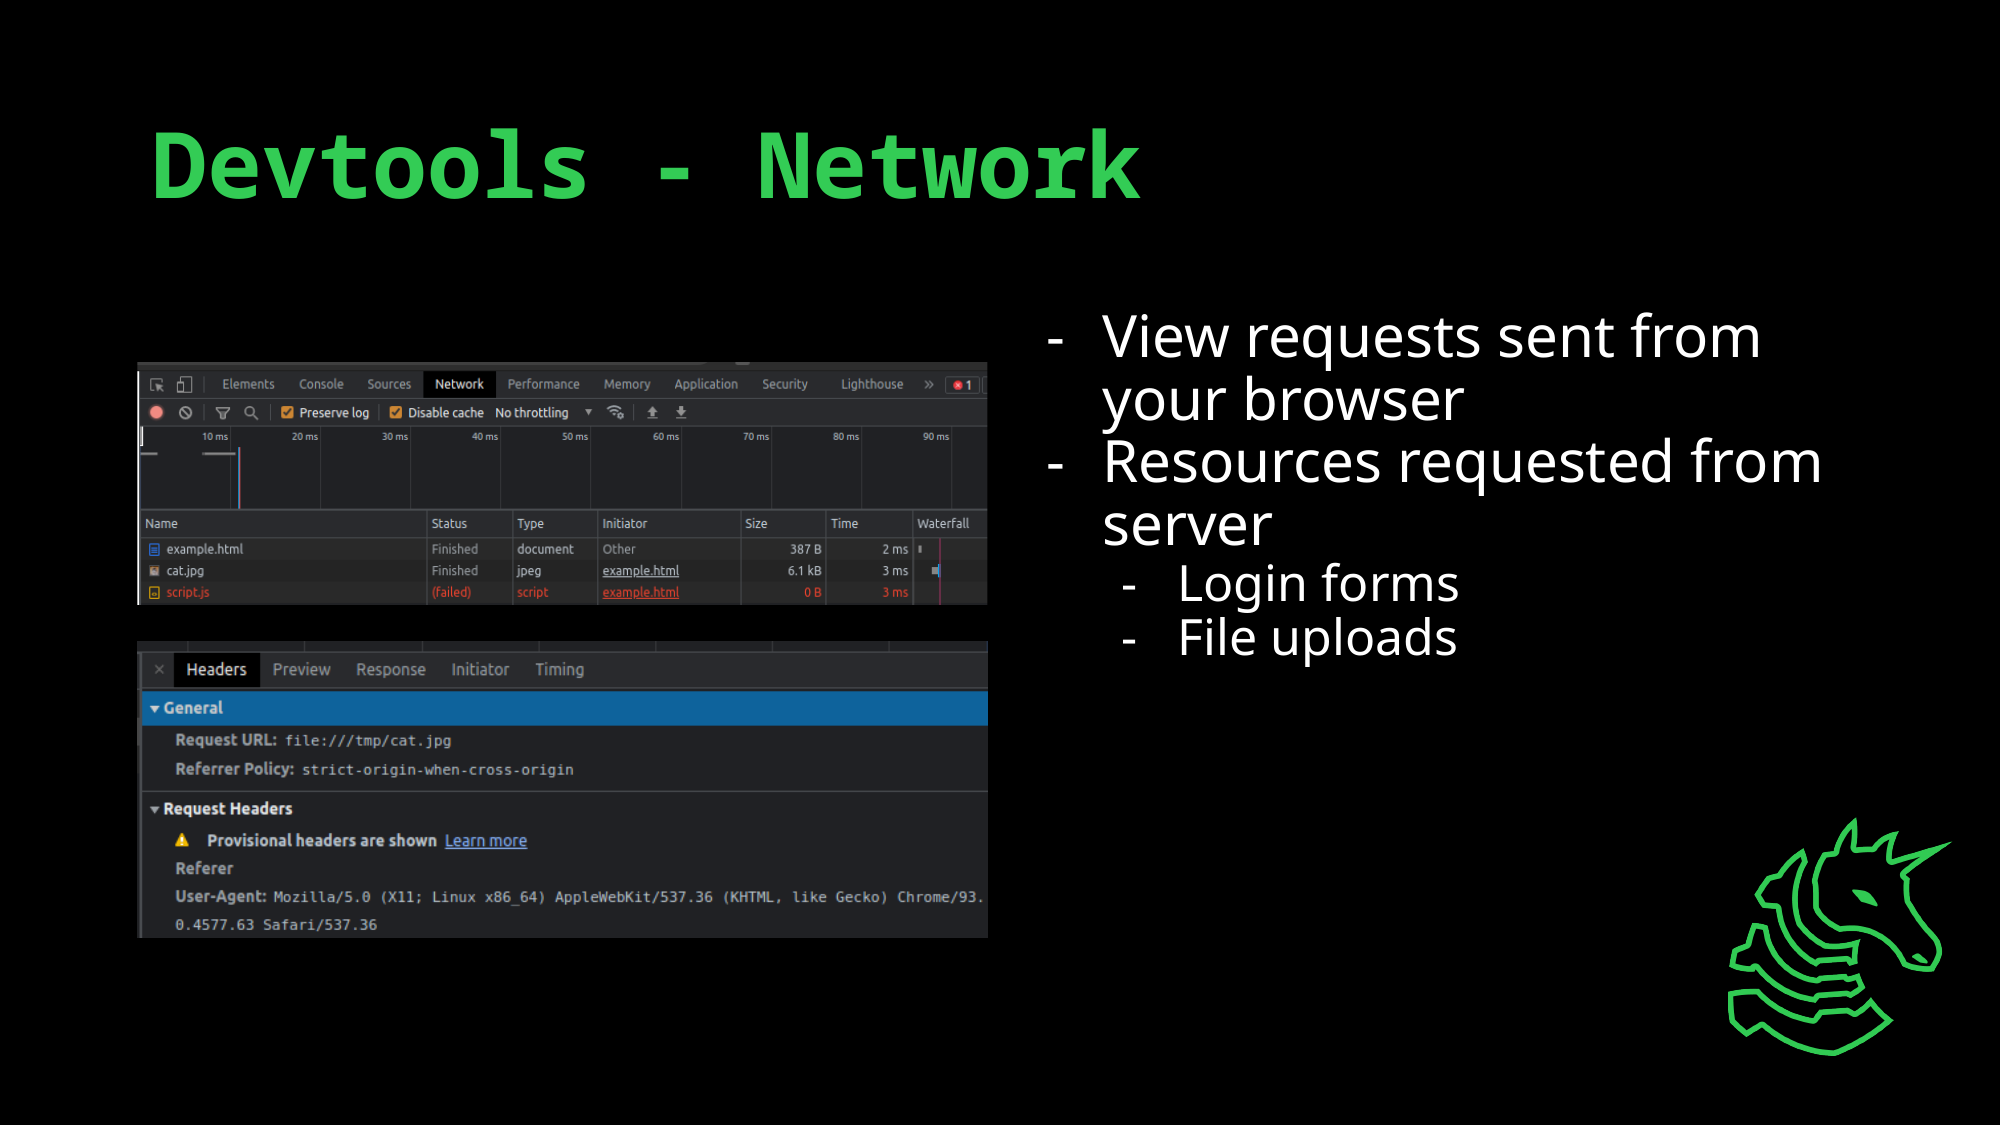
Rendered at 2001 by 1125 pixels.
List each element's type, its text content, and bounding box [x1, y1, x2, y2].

picture [1728, 817, 1953, 1056]
picture [137, 640, 988, 938]
picture [137, 362, 988, 606]
list View requests sent from your browser Resources requested from server Login forms File uploads [1012, 299, 1863, 1014]
title Devtools - Network [137, 59, 1863, 278]
